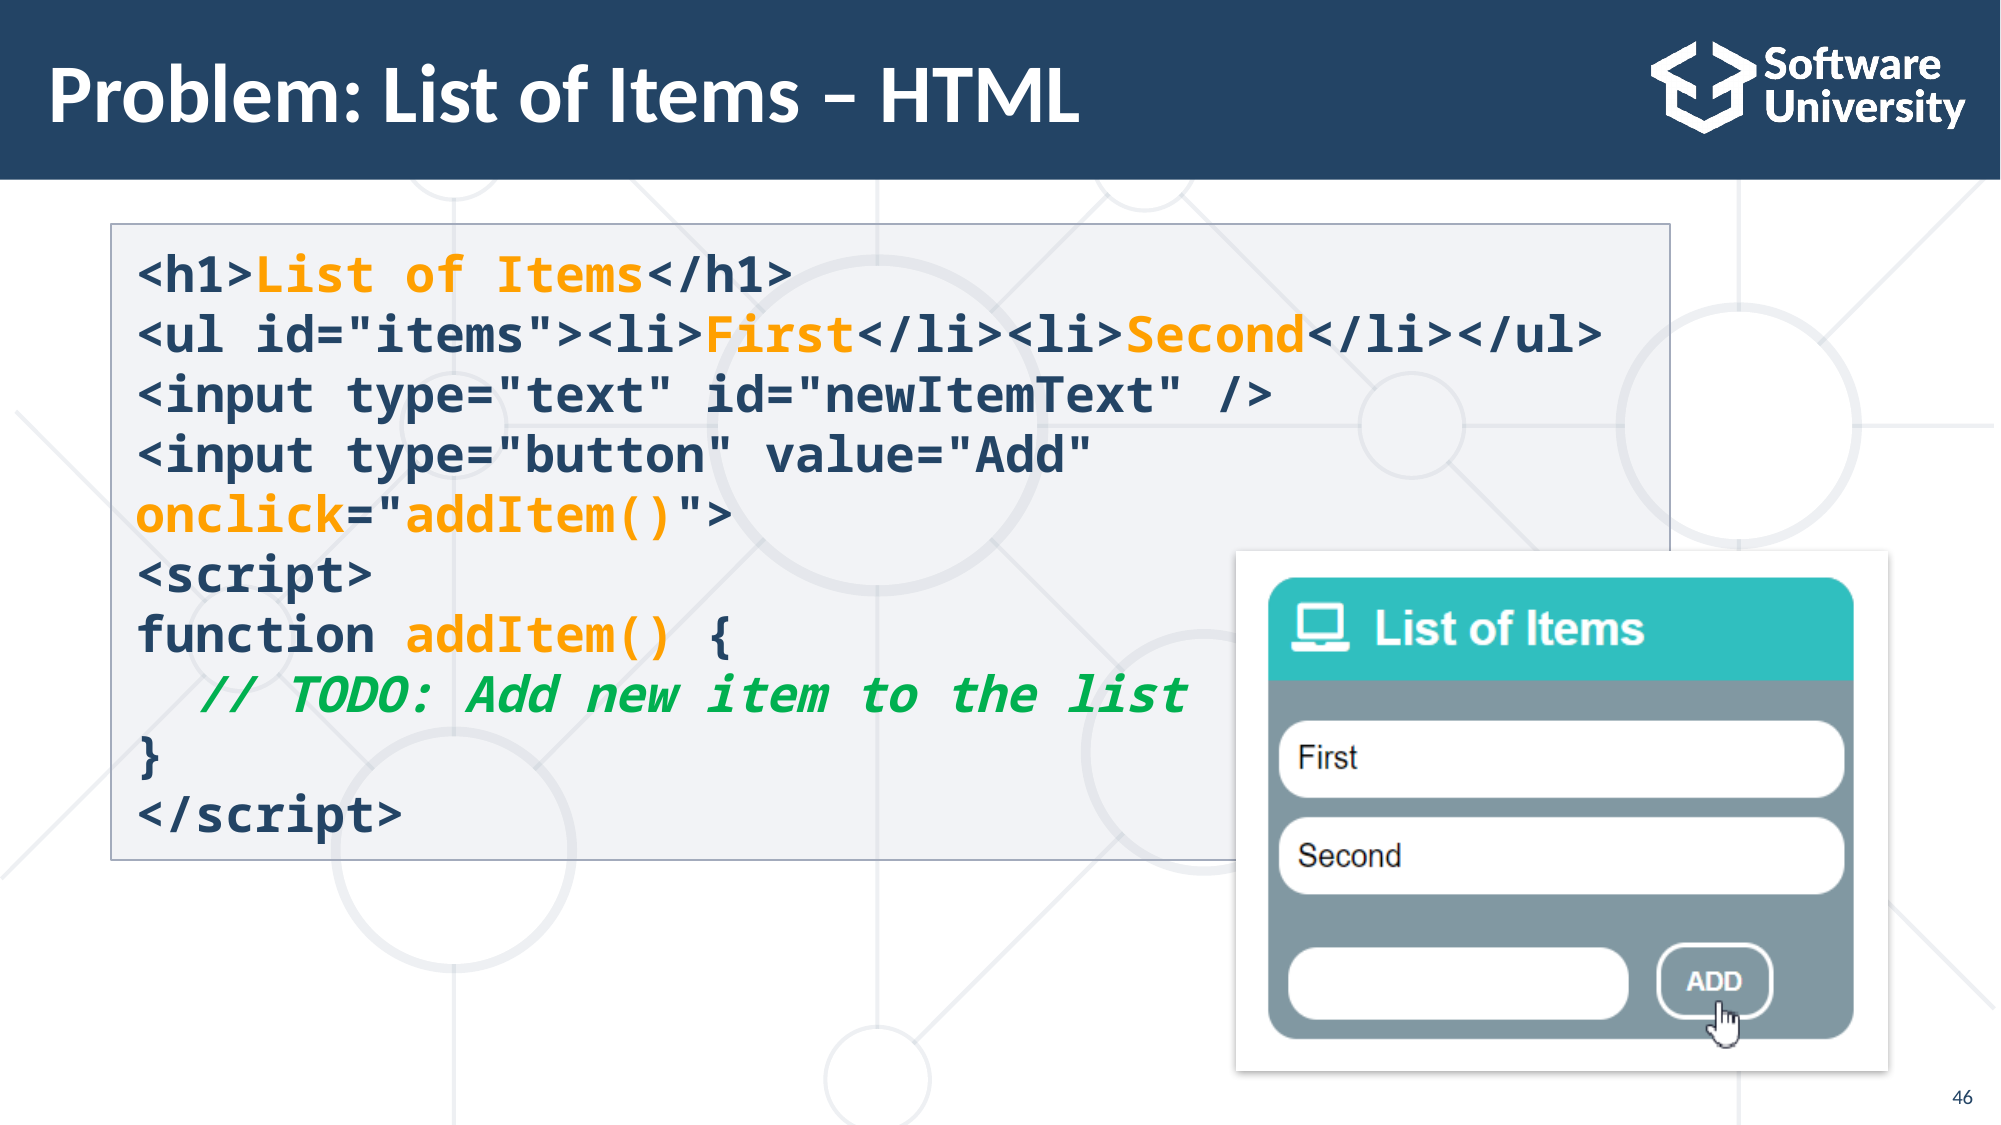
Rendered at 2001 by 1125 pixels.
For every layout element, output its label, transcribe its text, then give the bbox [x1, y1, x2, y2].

slide_number 46 [1927, 1067, 1989, 1117]
picture [1250, 565, 1874, 1057]
picture [1651, 41, 1966, 134]
title Problem: List of Items – HTML [31, 16, 1625, 162]
text_box <h1>List of Items</h1> <ul id="items"><li>First</li><li>Second</li></ul> <input type="text" id="newItemText" /> <input type="button" value="Add" onclick="addItem()"> <script> function addItem() { // TODO: Add new item to the list } </script> [111, 224, 1670, 860]
